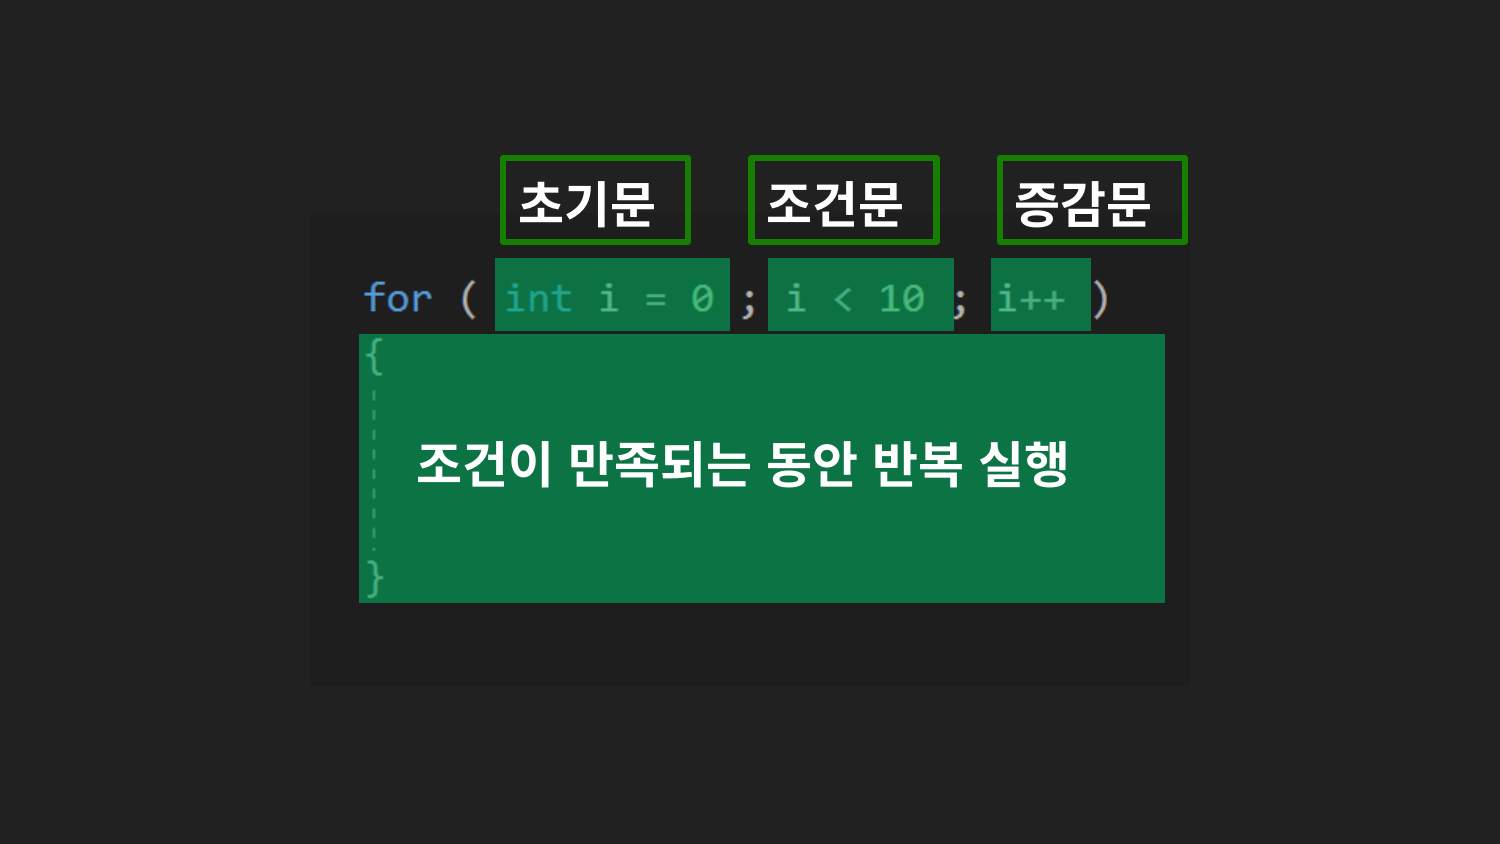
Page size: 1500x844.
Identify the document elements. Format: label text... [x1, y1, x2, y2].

picture [310, 213, 1190, 686]
text_box 초기문 [503, 158, 688, 212]
text_box 증감문 [999, 158, 1185, 212]
text_box 조건문 [751, 158, 937, 212]
